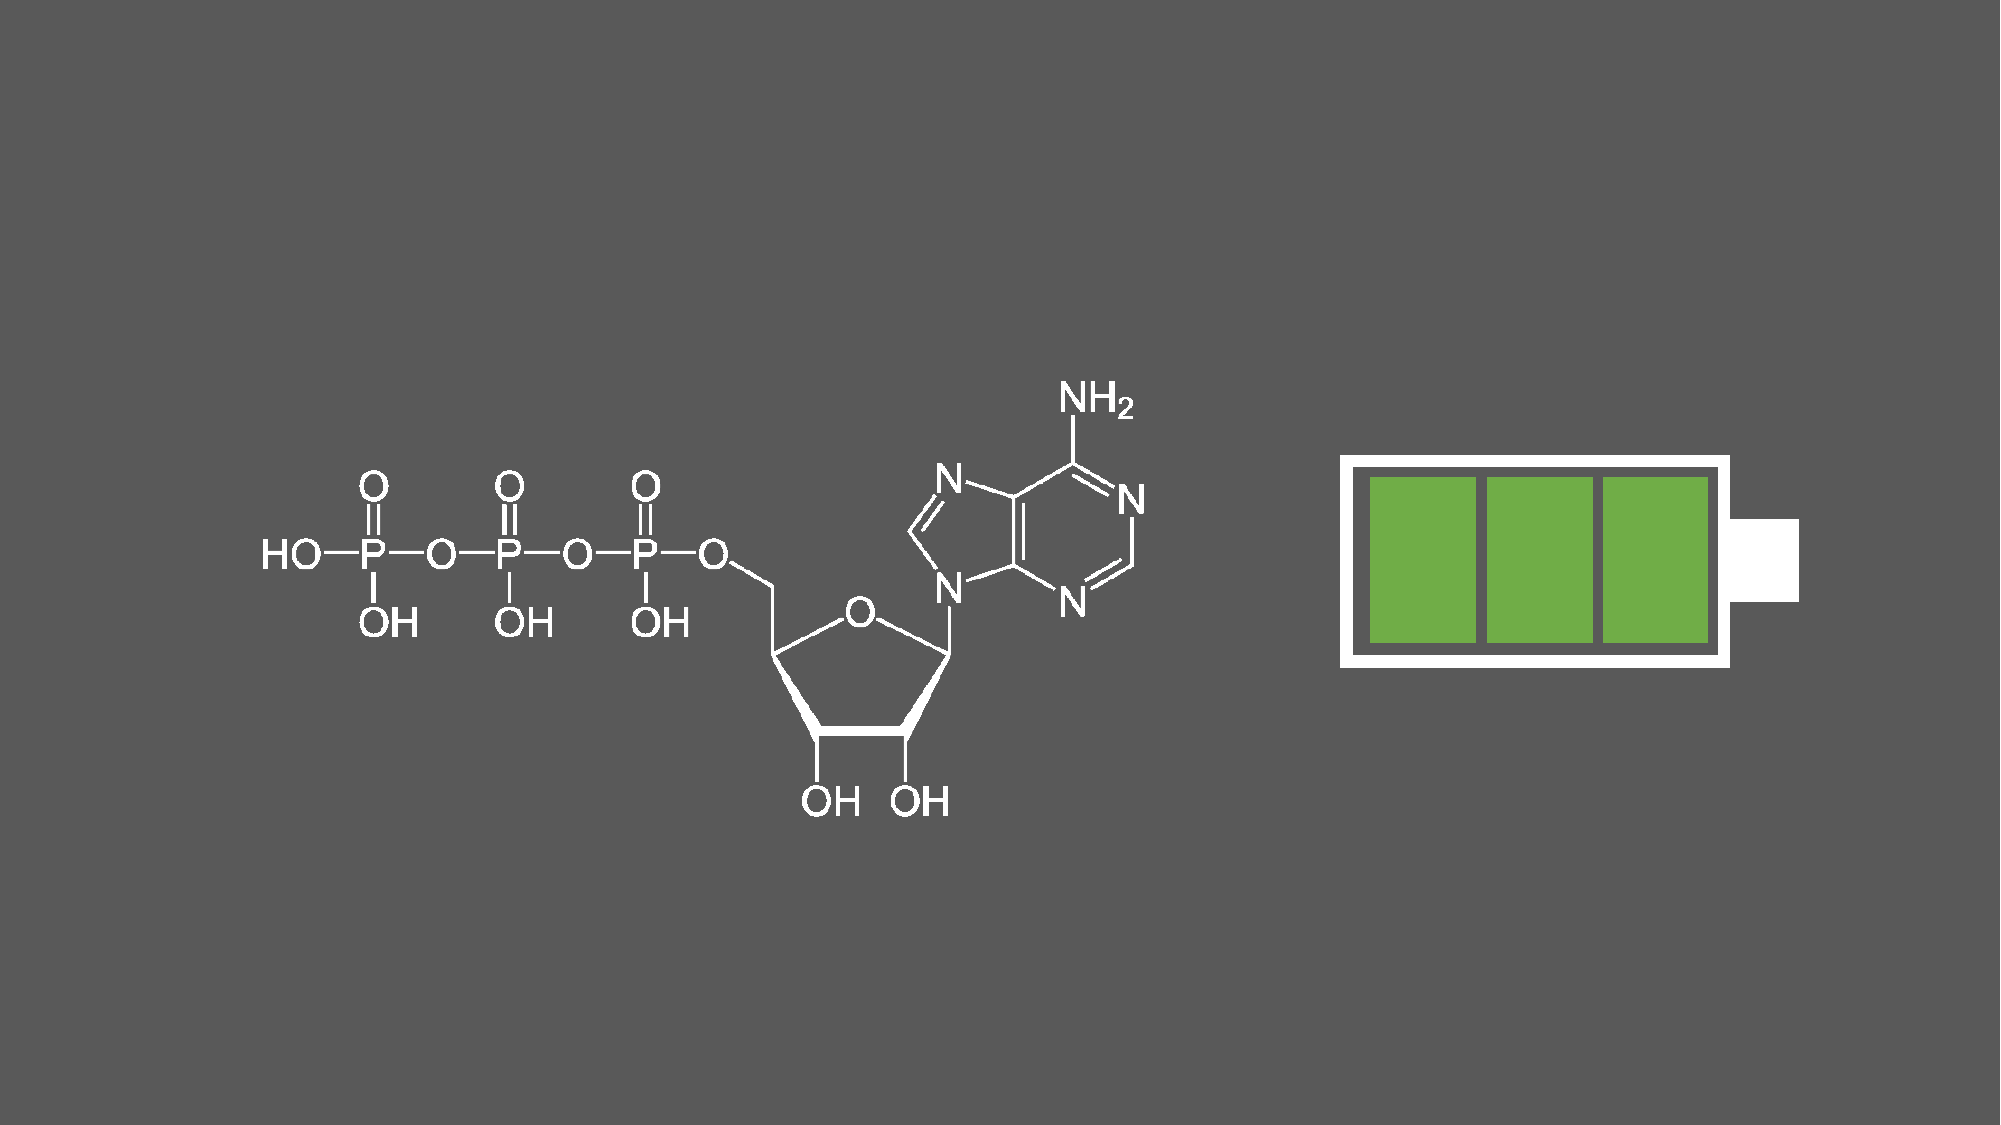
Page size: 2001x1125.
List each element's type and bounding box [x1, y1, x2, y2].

text_box [1346, 461, 1796, 662]
picture [240, 370, 1165, 827]
